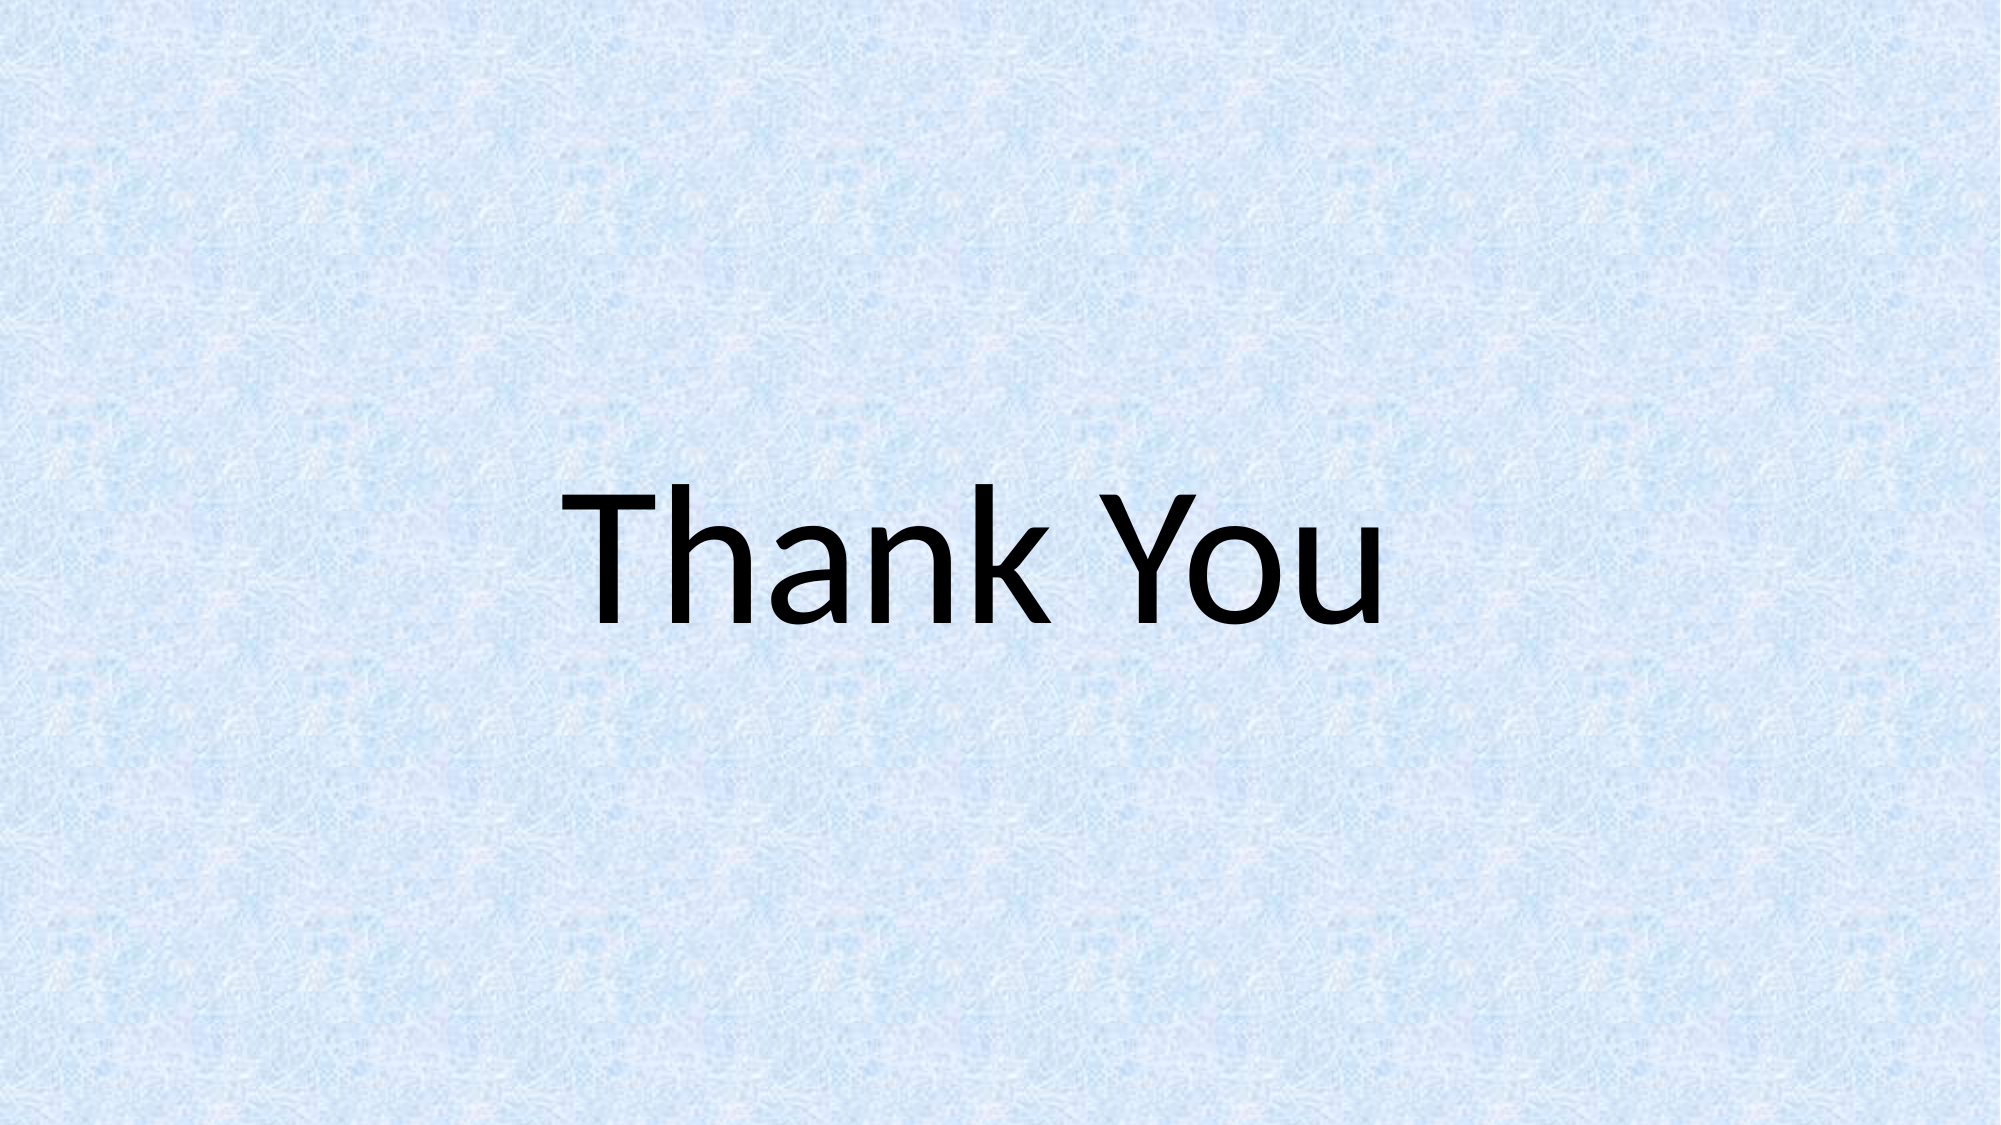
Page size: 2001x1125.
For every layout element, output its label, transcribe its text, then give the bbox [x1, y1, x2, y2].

picture [0, 0, 2001, 1125]
text_box Thank You [545, 415, 1409, 671]
